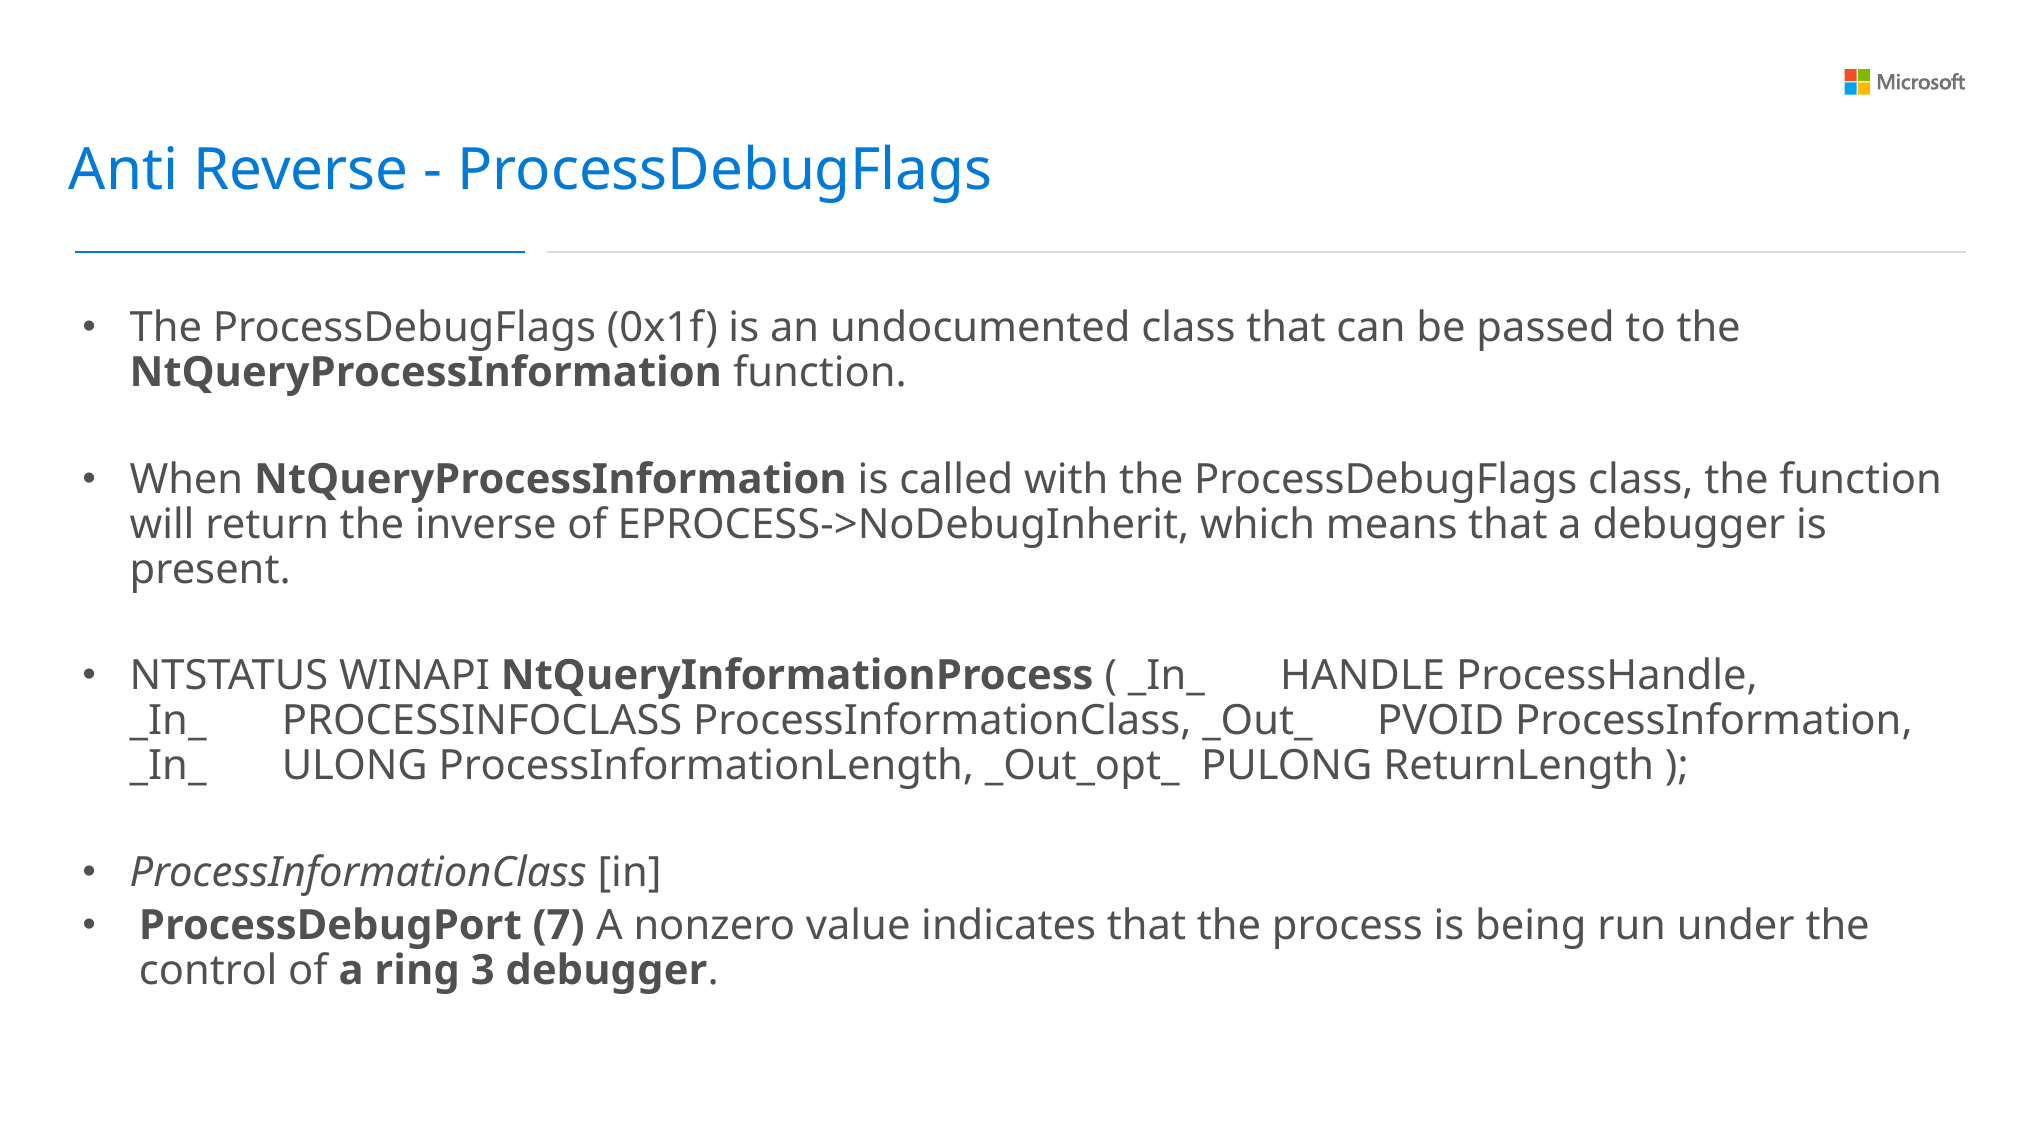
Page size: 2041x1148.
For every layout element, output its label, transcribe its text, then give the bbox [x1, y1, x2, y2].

text_box The ProcessDebugFlags (0x1f) is an undocumented class that can be passed to the NtQueryProcessInformation function. When NtQueryProcessInformation is called with the ProcessDebugFlags class, the function will return the inverse of EPROCESS->NoDebugInherit, which means that a debugger is present. NTSTATUS WINAPI NtQueryInformationProcess ( _In_ HANDLE ProcessHandle, _In_ PROCESSINFOCLASS ProcessInformationClass, _Out_ PVOID ProcessInformation, _In_ ULONG ProcessInformationLength, _Out_opt_ PULONG ReturnLength ); ProcessInformationClass [in] ProcessDebugPort (7) A nonzero value indicates that the process is being run under the control of a ring 3 debugger. [58, 290, 2009, 1009]
list Anti Reverse - ProcessDebugFlags [45, 120, 1968, 200]
